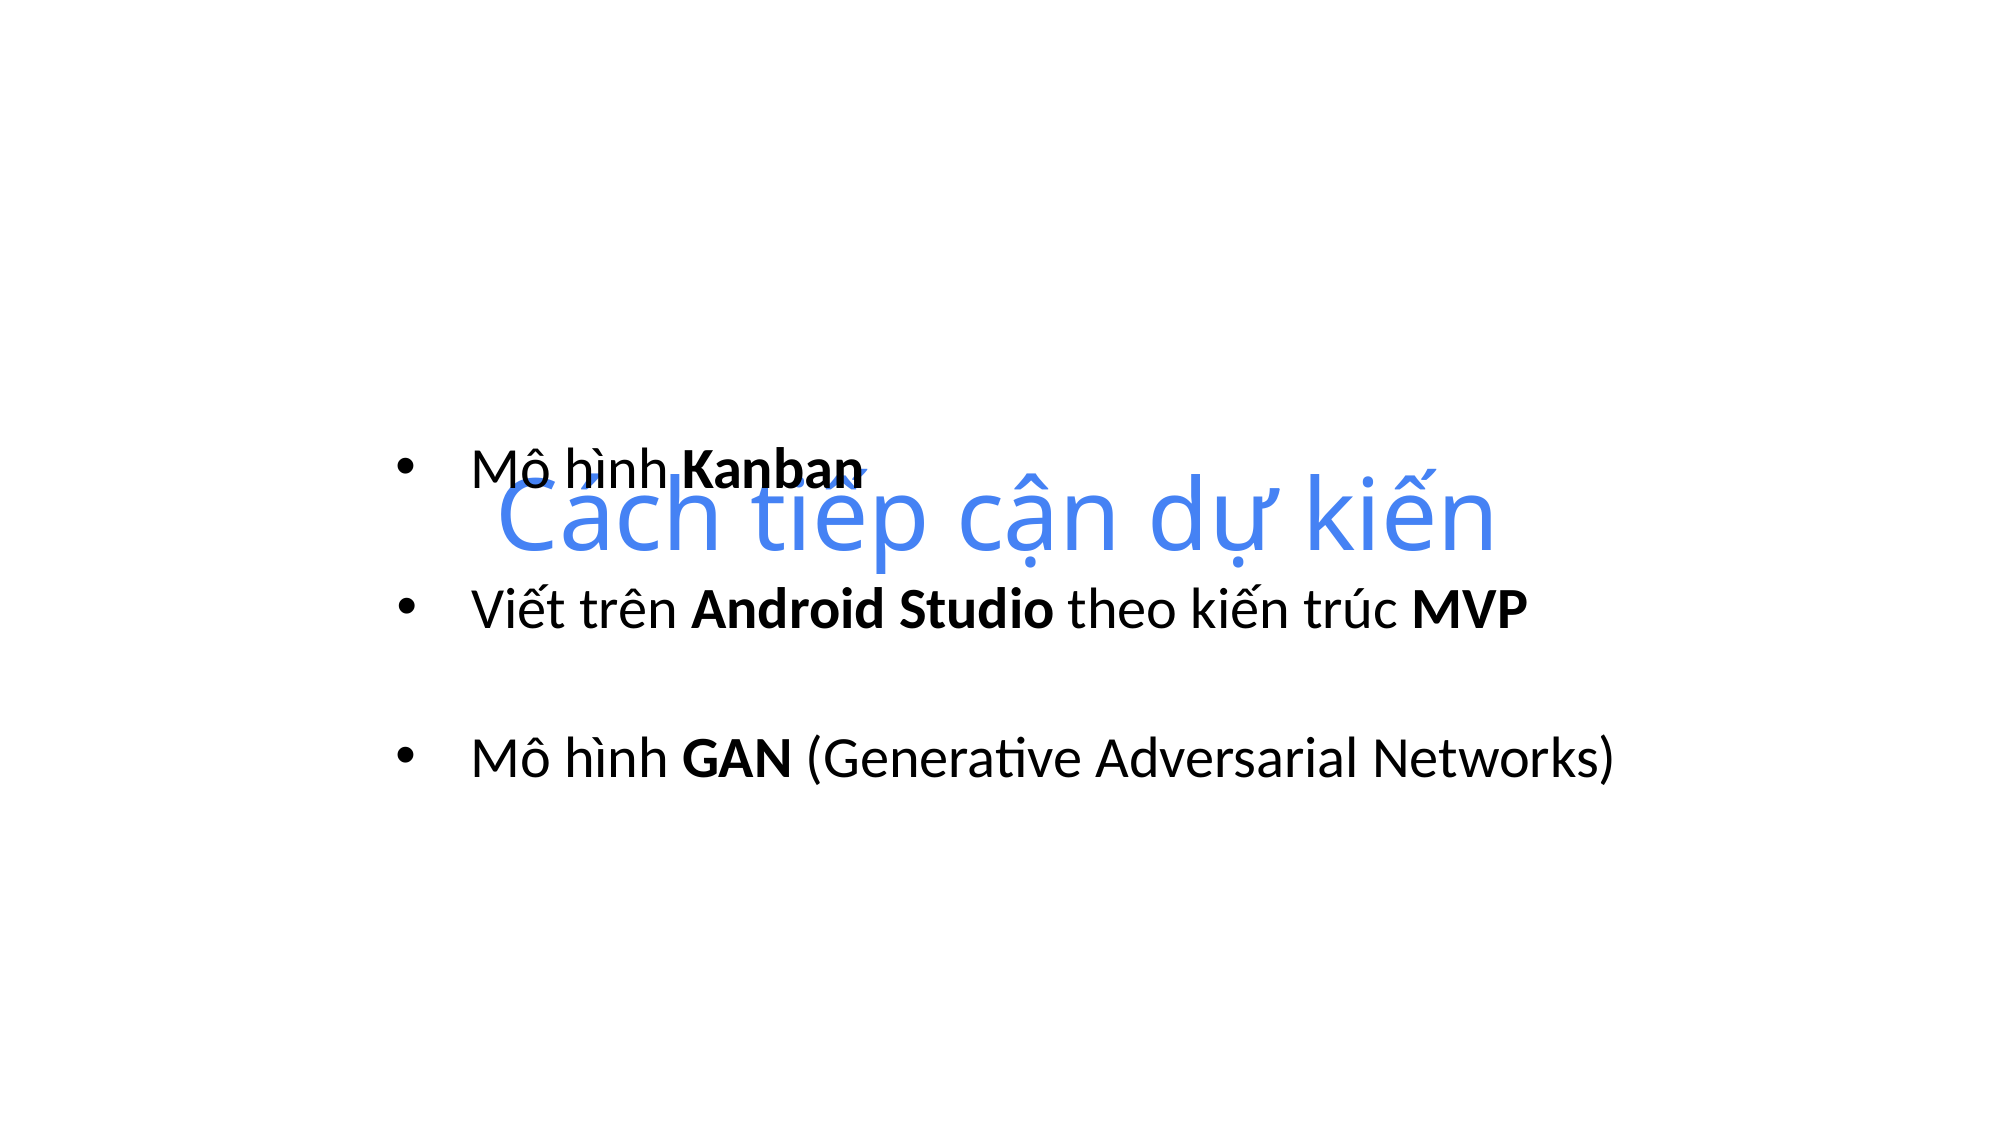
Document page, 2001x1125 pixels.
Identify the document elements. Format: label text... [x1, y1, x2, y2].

text_box Viết trên Android Studio theo kiến trúc MVP [196, 562, 1729, 648]
text_box Mô hình Kanban [200, 423, 1060, 508]
text_box Cách tiếp cận dự kiến [190, 456, 1806, 613]
text_box Mô hình GAN (Generative Adversarial Networks) [265, 711, 1747, 797]
